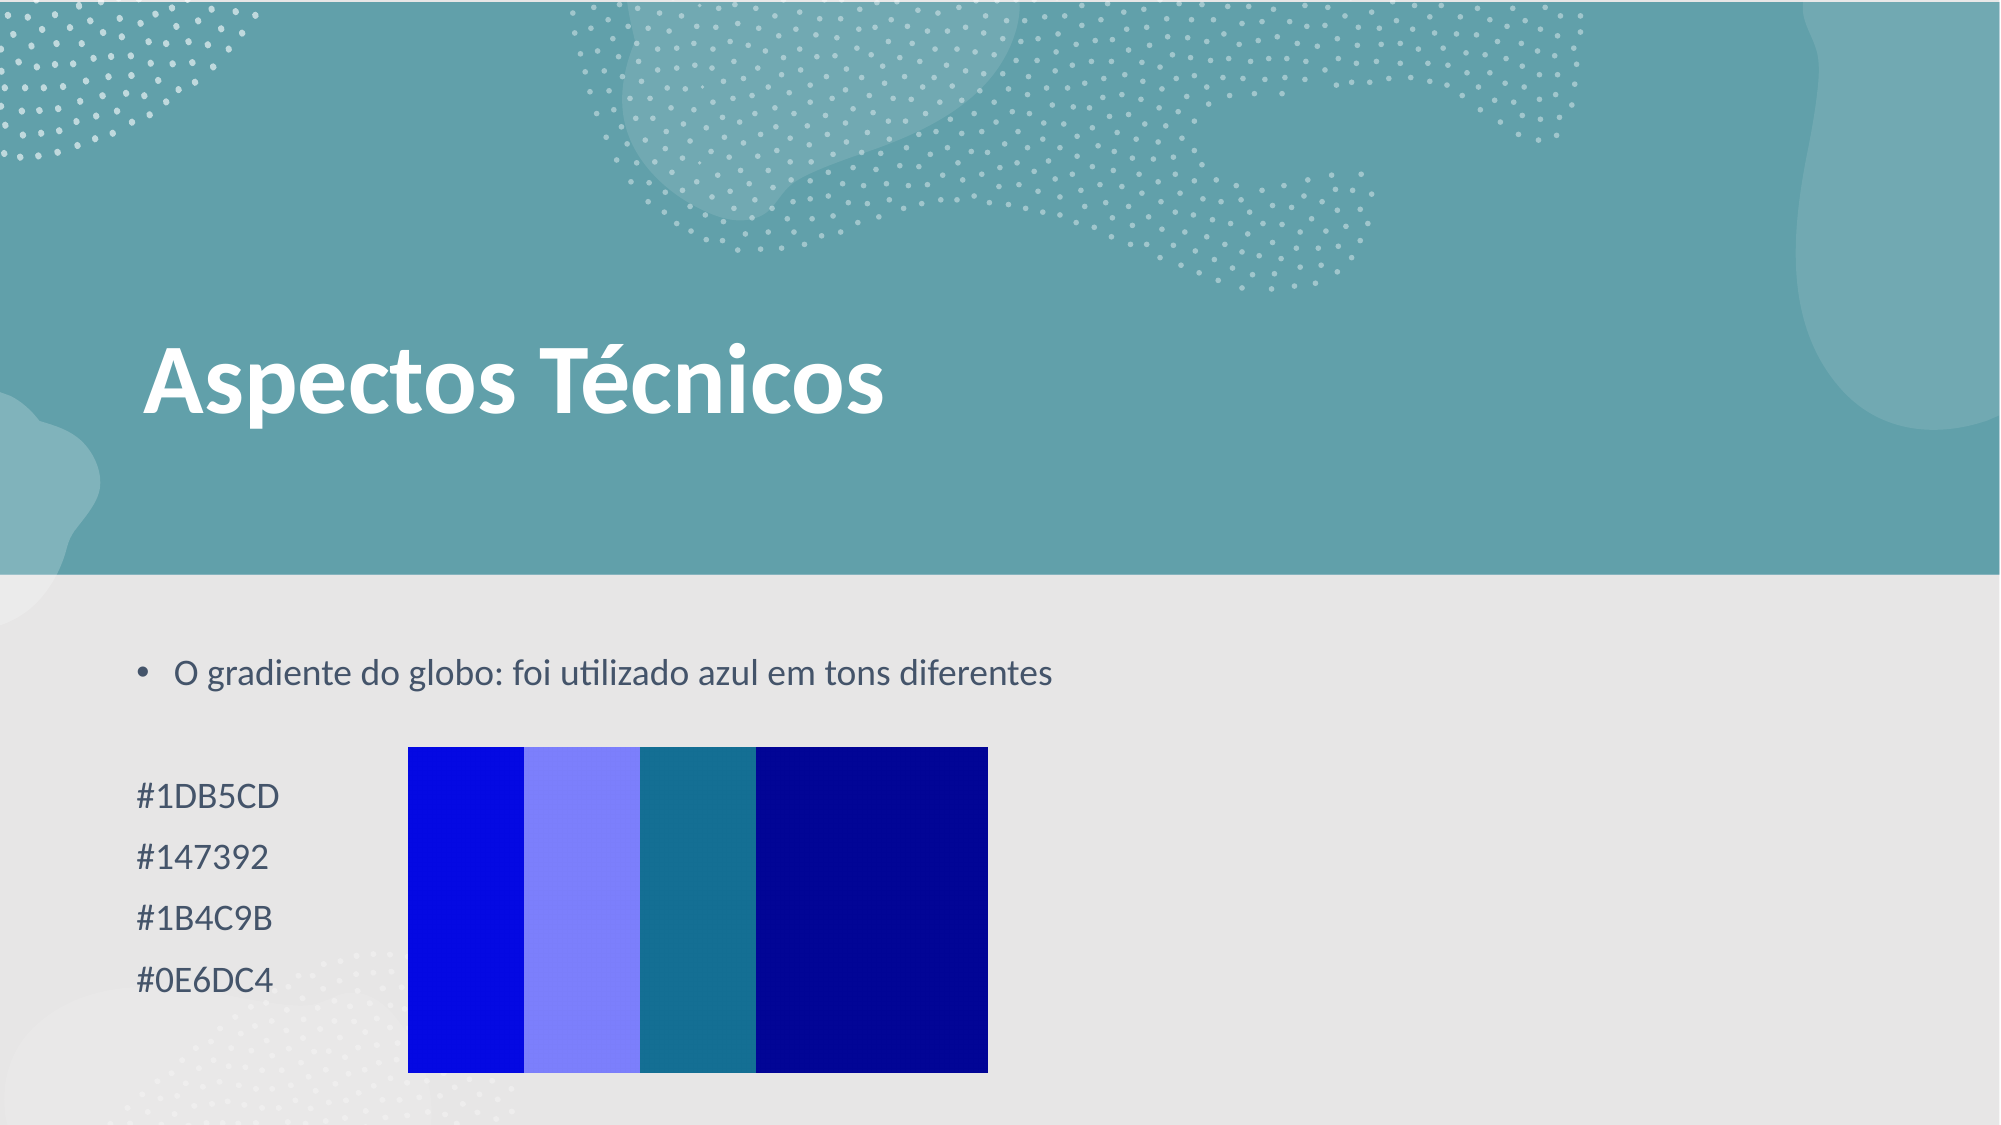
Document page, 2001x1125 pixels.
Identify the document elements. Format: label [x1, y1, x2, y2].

text_box [0, 0, 2000, 1125]
picture [407, 747, 988, 1074]
